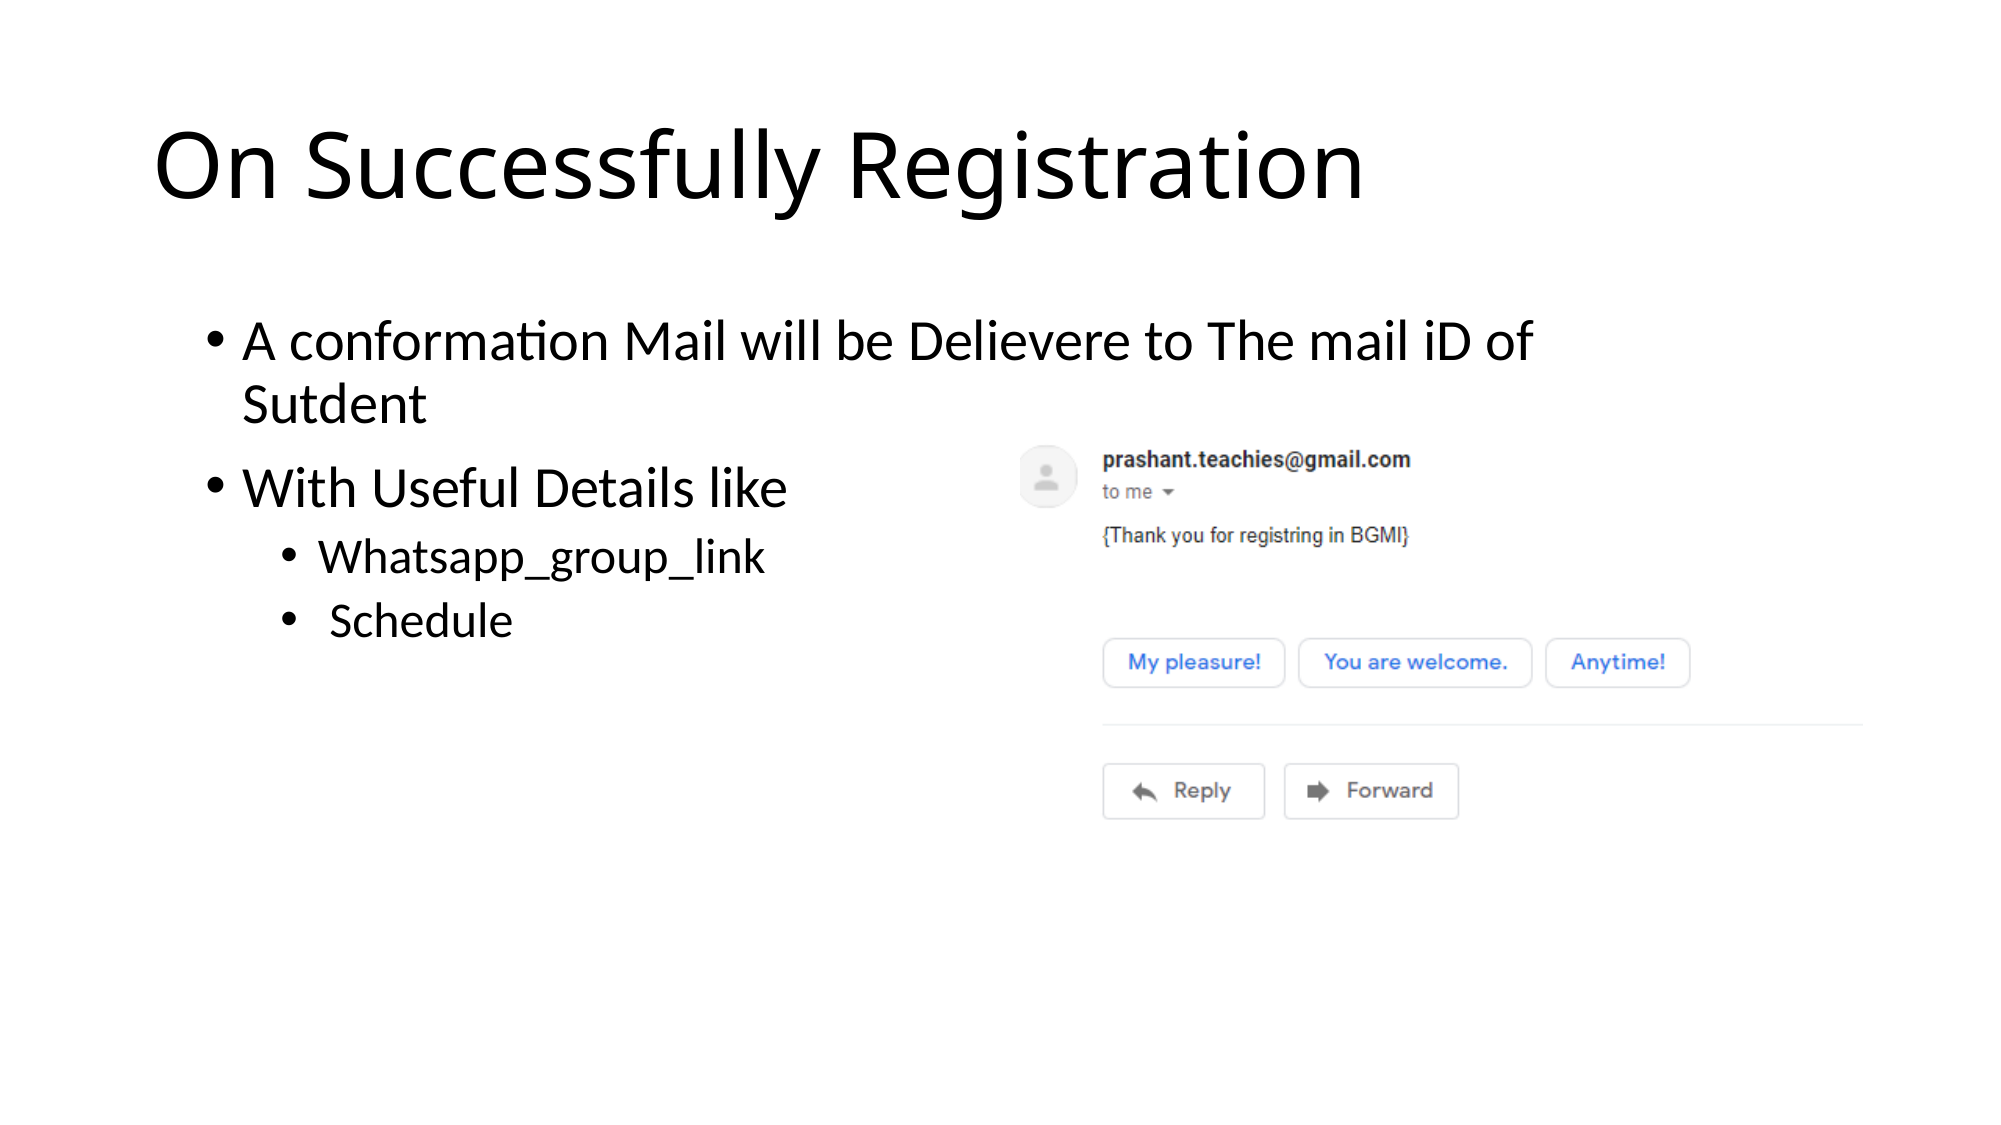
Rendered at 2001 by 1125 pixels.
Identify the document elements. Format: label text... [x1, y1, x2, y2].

title On Successfully Registration [137, 59, 1863, 278]
list A conformation Mail will be Delievere to The mail iD of Sutdent With Useful Details like Whatsapp_group_link Schedule [190, 302, 1678, 907]
picture [1020, 433, 1863, 859]
